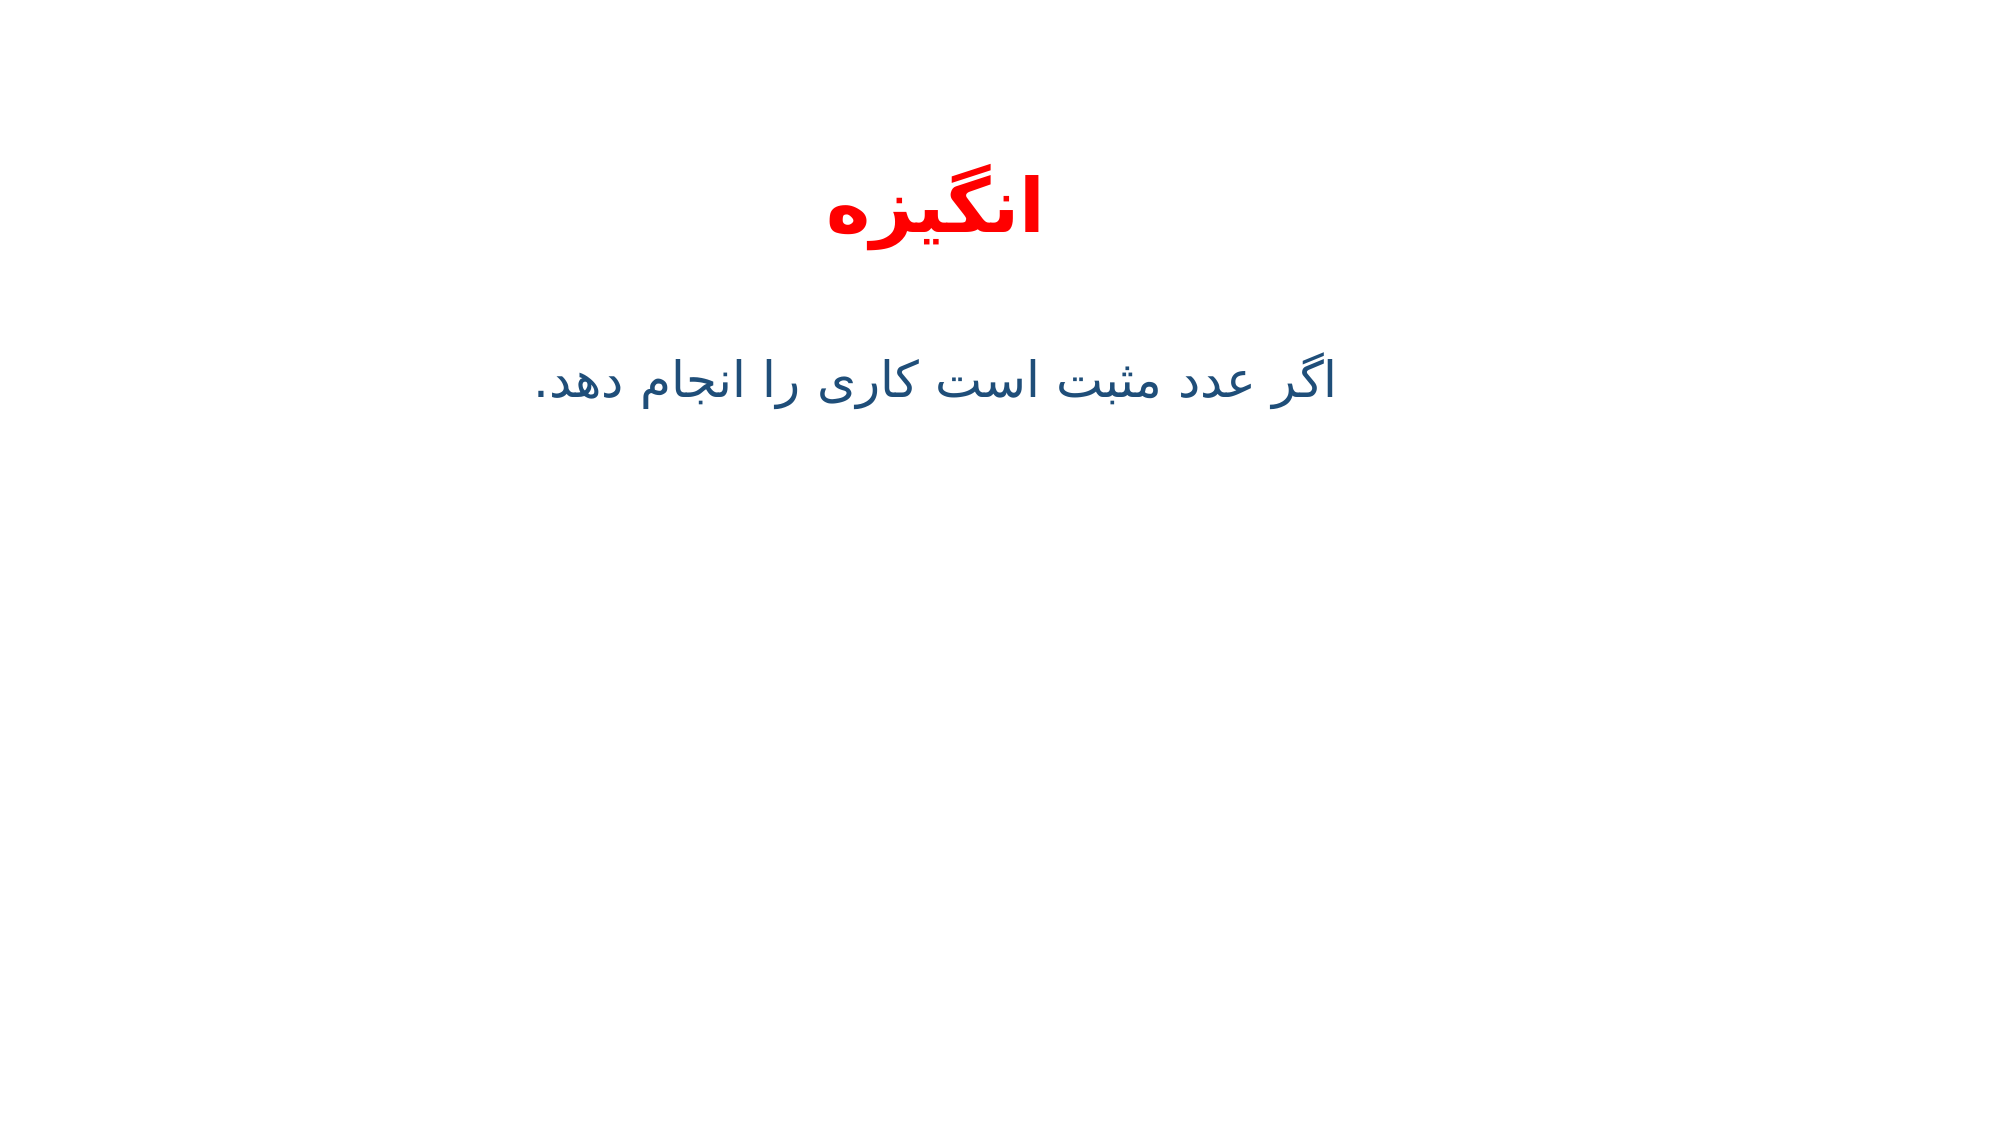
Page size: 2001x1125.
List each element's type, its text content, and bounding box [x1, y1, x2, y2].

title انگیزه [305, 145, 1566, 231]
text_box اگر عدد مثبت است کاری را انجام دهد. [164, 231, 1708, 416]
